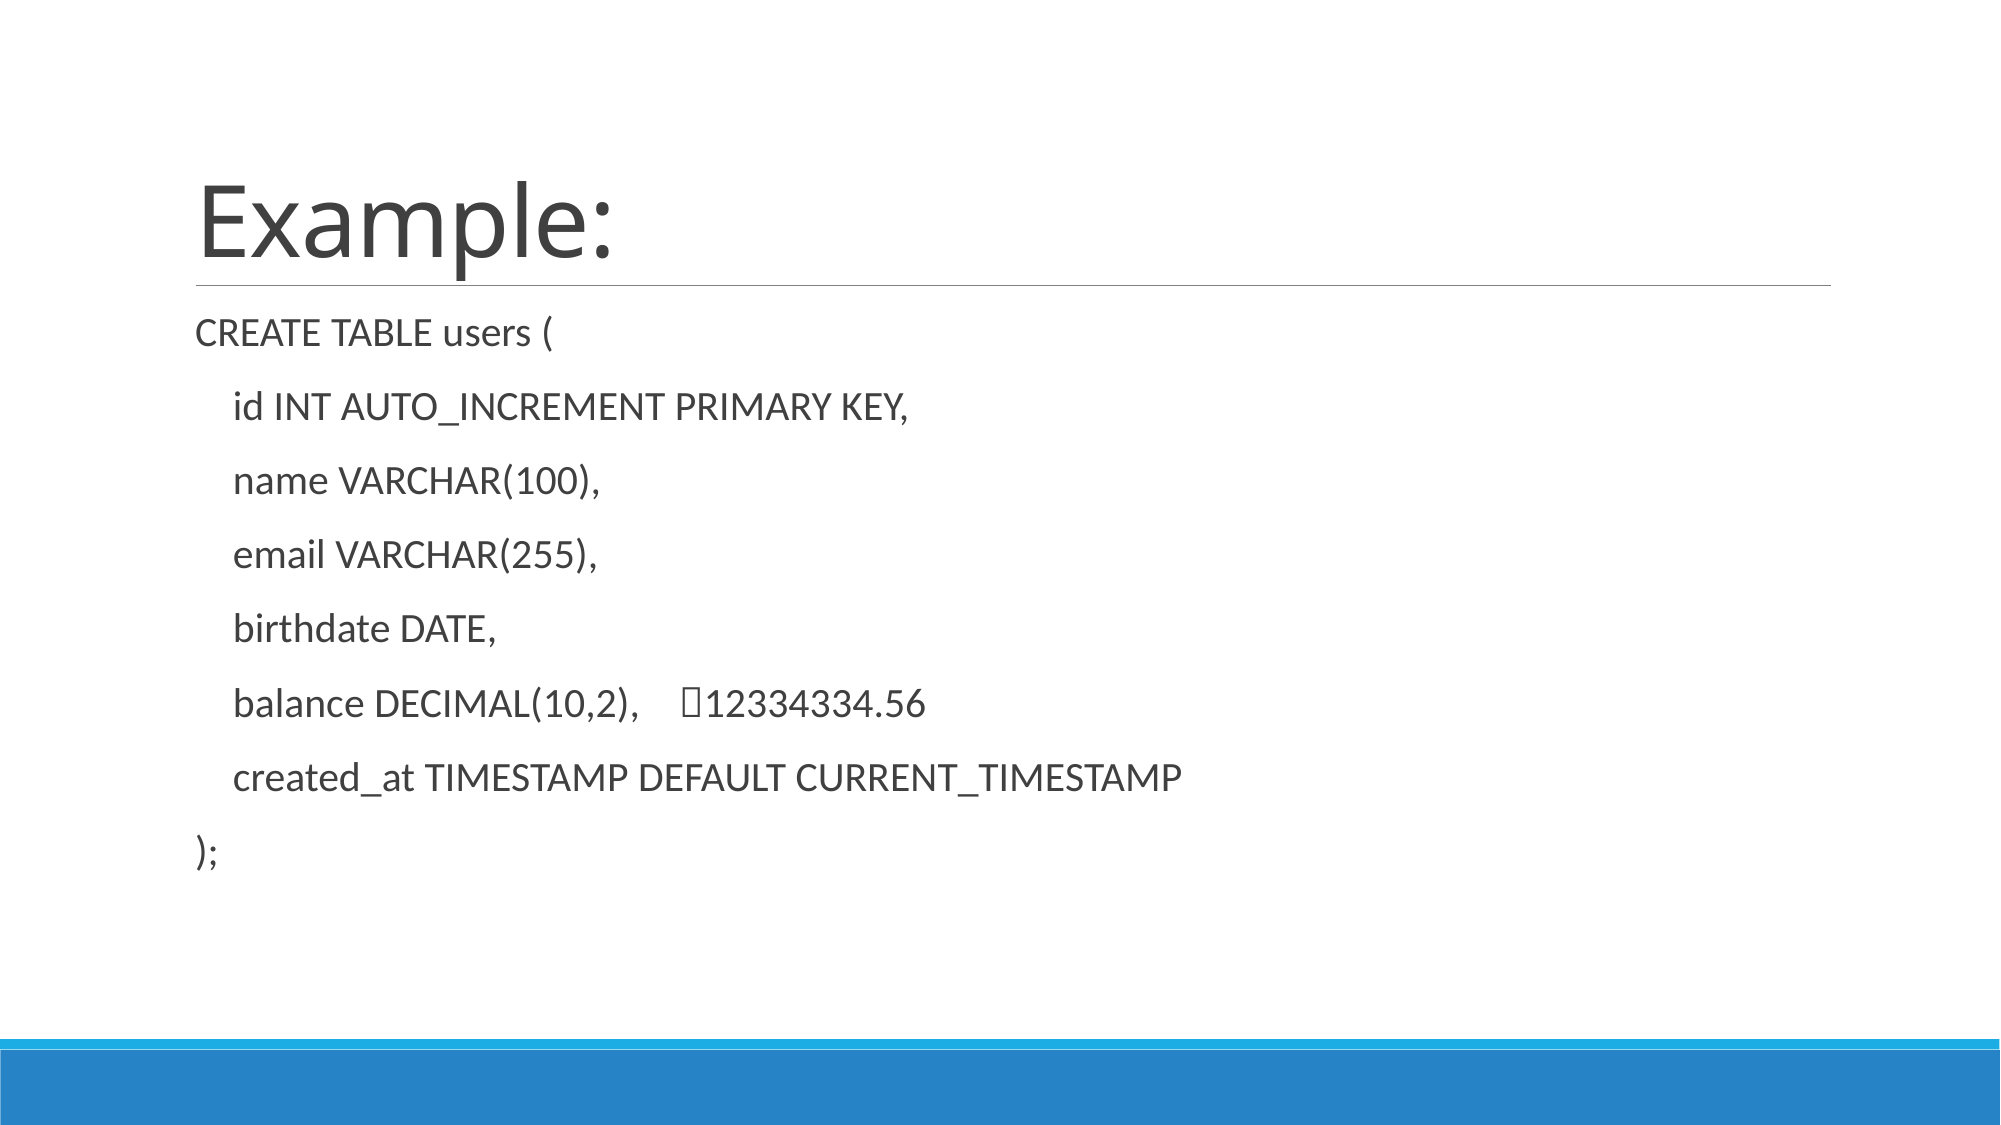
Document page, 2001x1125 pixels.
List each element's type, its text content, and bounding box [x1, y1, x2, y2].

list CREATE TABLE users ( id INT AUTO_INCREMENT PRIMARY KEY, name VARCHAR(100), email VARCHAR(255), birthdate DATE, balance DECIMAL(10,2), 12334334.56 created_at TIMESTAMP DEFAULT CURRENT_TIMESTAMP ); [180, 302, 1830, 963]
title Example: [180, 47, 1830, 285]
